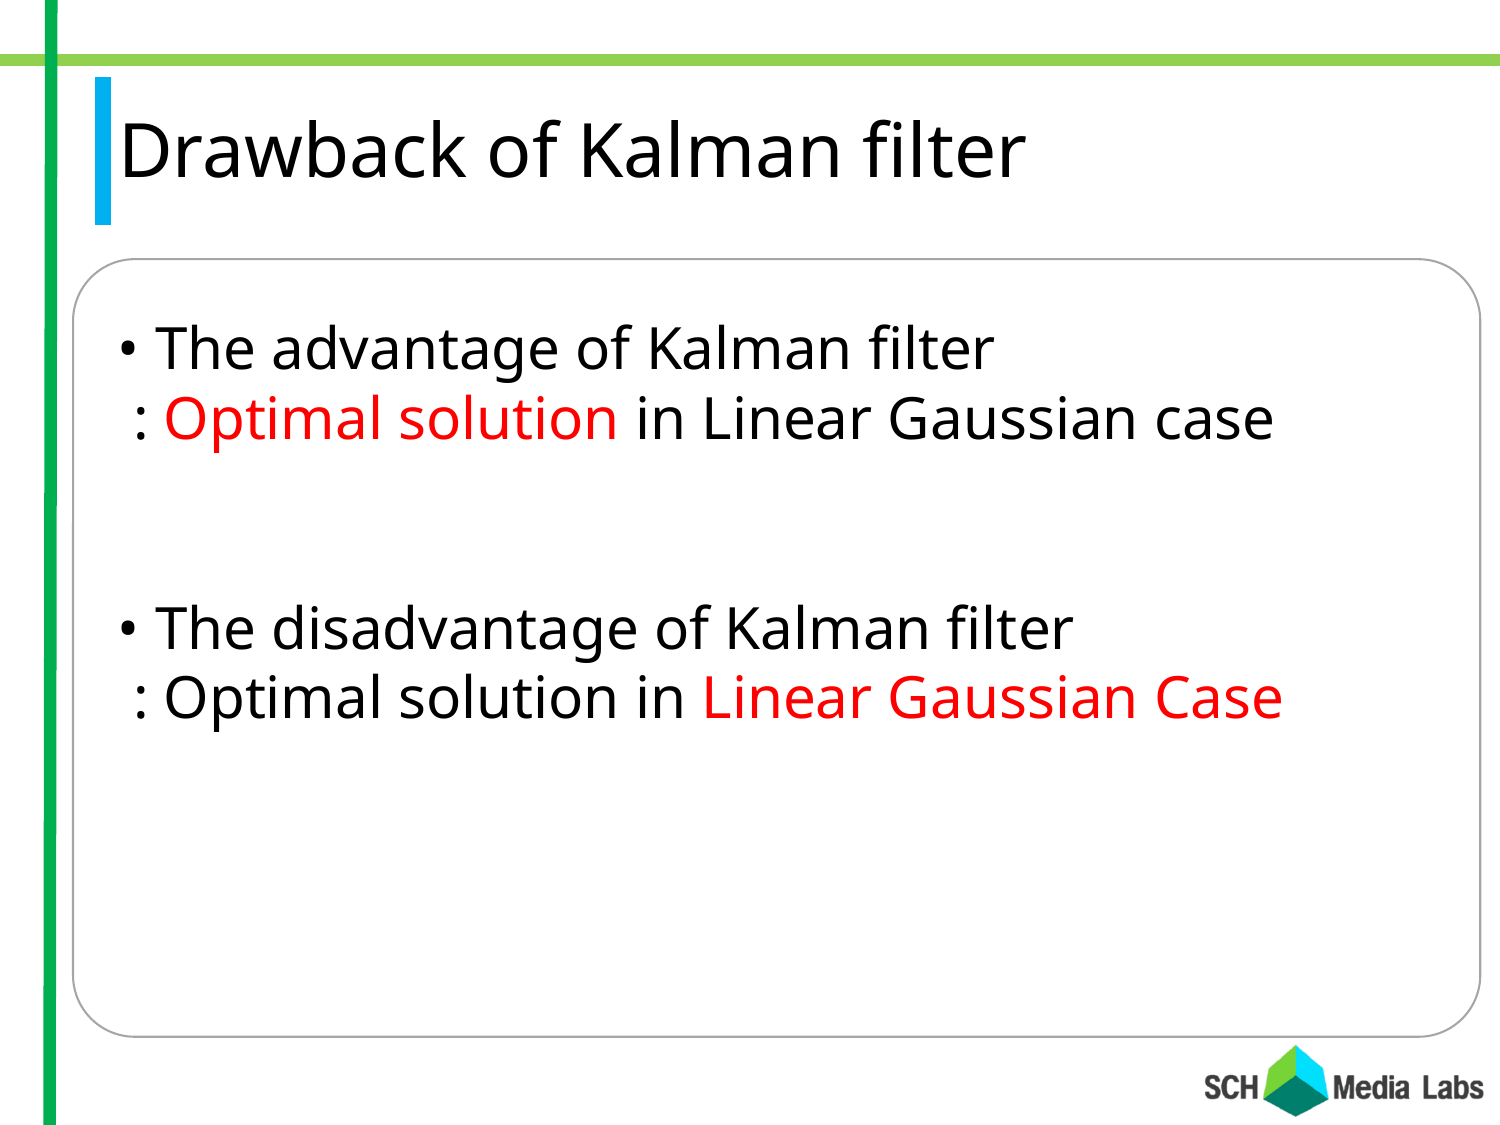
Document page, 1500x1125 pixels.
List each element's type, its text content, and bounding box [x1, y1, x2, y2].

text_box • The advantage of Kalman filter : Optimal solution in Linear Gaussian case • The disadvantage of Kalman filter : Optimal solution in Linear Gaussian Case [103, 303, 1500, 739]
title Drawback of Kalman filter [103, 71, 1397, 236]
picture [1186, 1038, 1500, 1125]
